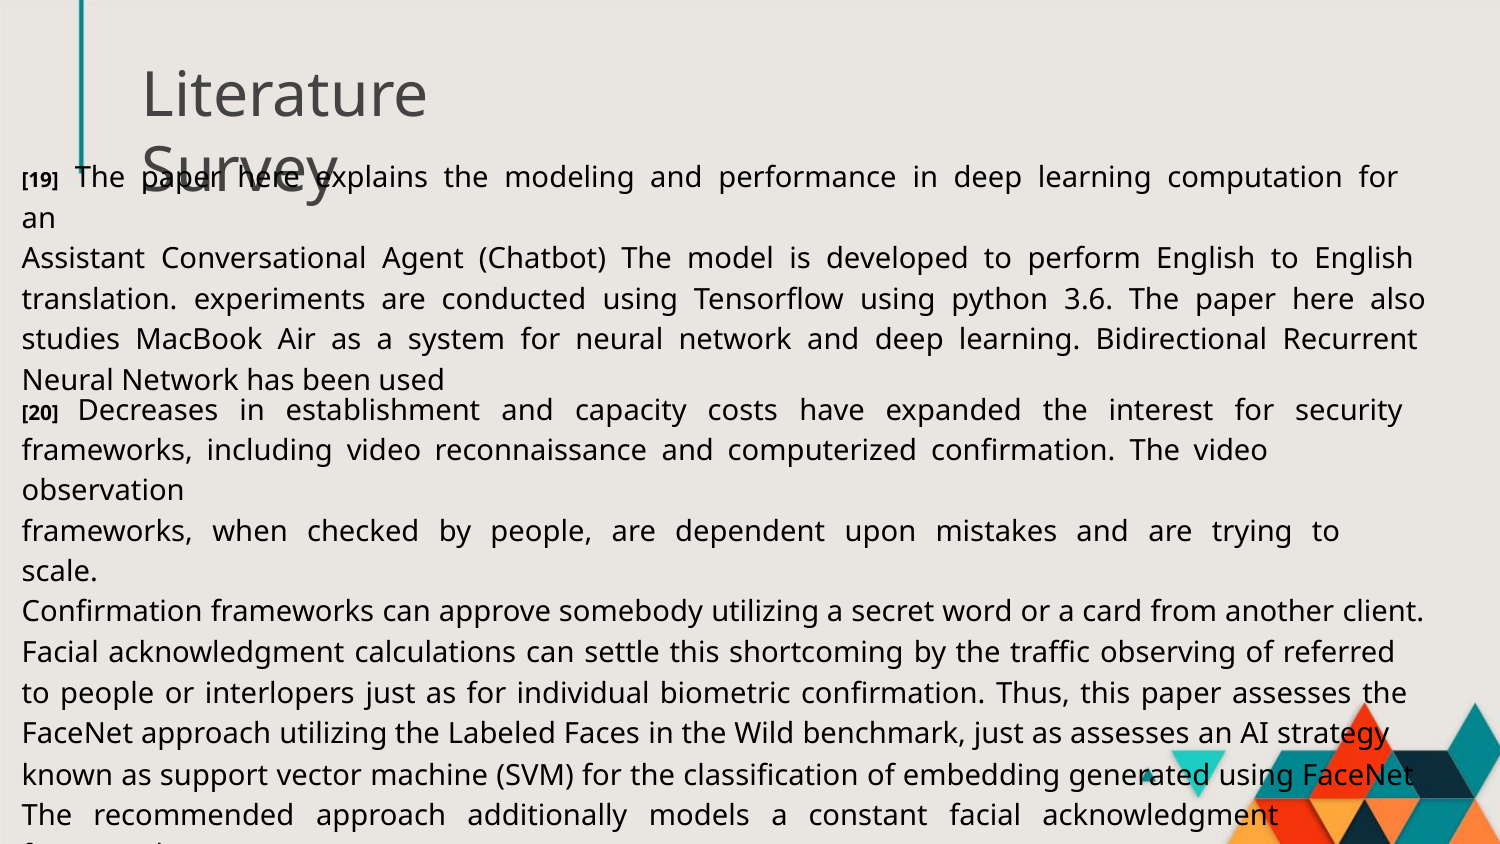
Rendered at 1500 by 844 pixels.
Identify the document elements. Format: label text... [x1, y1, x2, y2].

text_box Literature Survey [141, 53, 533, 153]
text_box [19] The paper here explains the modeling and performance in deep learning computation for an Assistant Conversational Agent (Chatbot) The model is developed to perform English to English translation. experiments are conducted using Tensorflow using python 3.6. The paper here also studies MacBook Air as a system for neural network and deep learning. Bidirectional Recurrent Neural Network has been used [21, 153, 1435, 385]
text_box [0, 0, 1500, 844]
text_box [20] Decreases in establishment and capacity costs have expanded the interest for security frameworks, including video reconnaissance and computerized confirmation. The video observation frameworks, when checked by people, are dependent upon mistakes and are trying to scale. Confirmation frameworks can approve somebody utilizing a secret word or a card from another client. Facial acknowledgment calculations can settle this shortcoming by the traffic observing of referred to people or interlopers just as for individual biometric confirmation. Thus, this paper assesses the FaceNet approach utilizing the Labeled Faces in the Wild benchmark, just as assesses an AI strategy known as support vector machine (SVM) for the classification of embedding generated using FaceNet The recommended approach additionally models a constant facial acknowledgment framework consolidating FaceNet and SVM, arriving at 90% of precision utilizing a medium webcam. [21, 385, 1435, 844]
